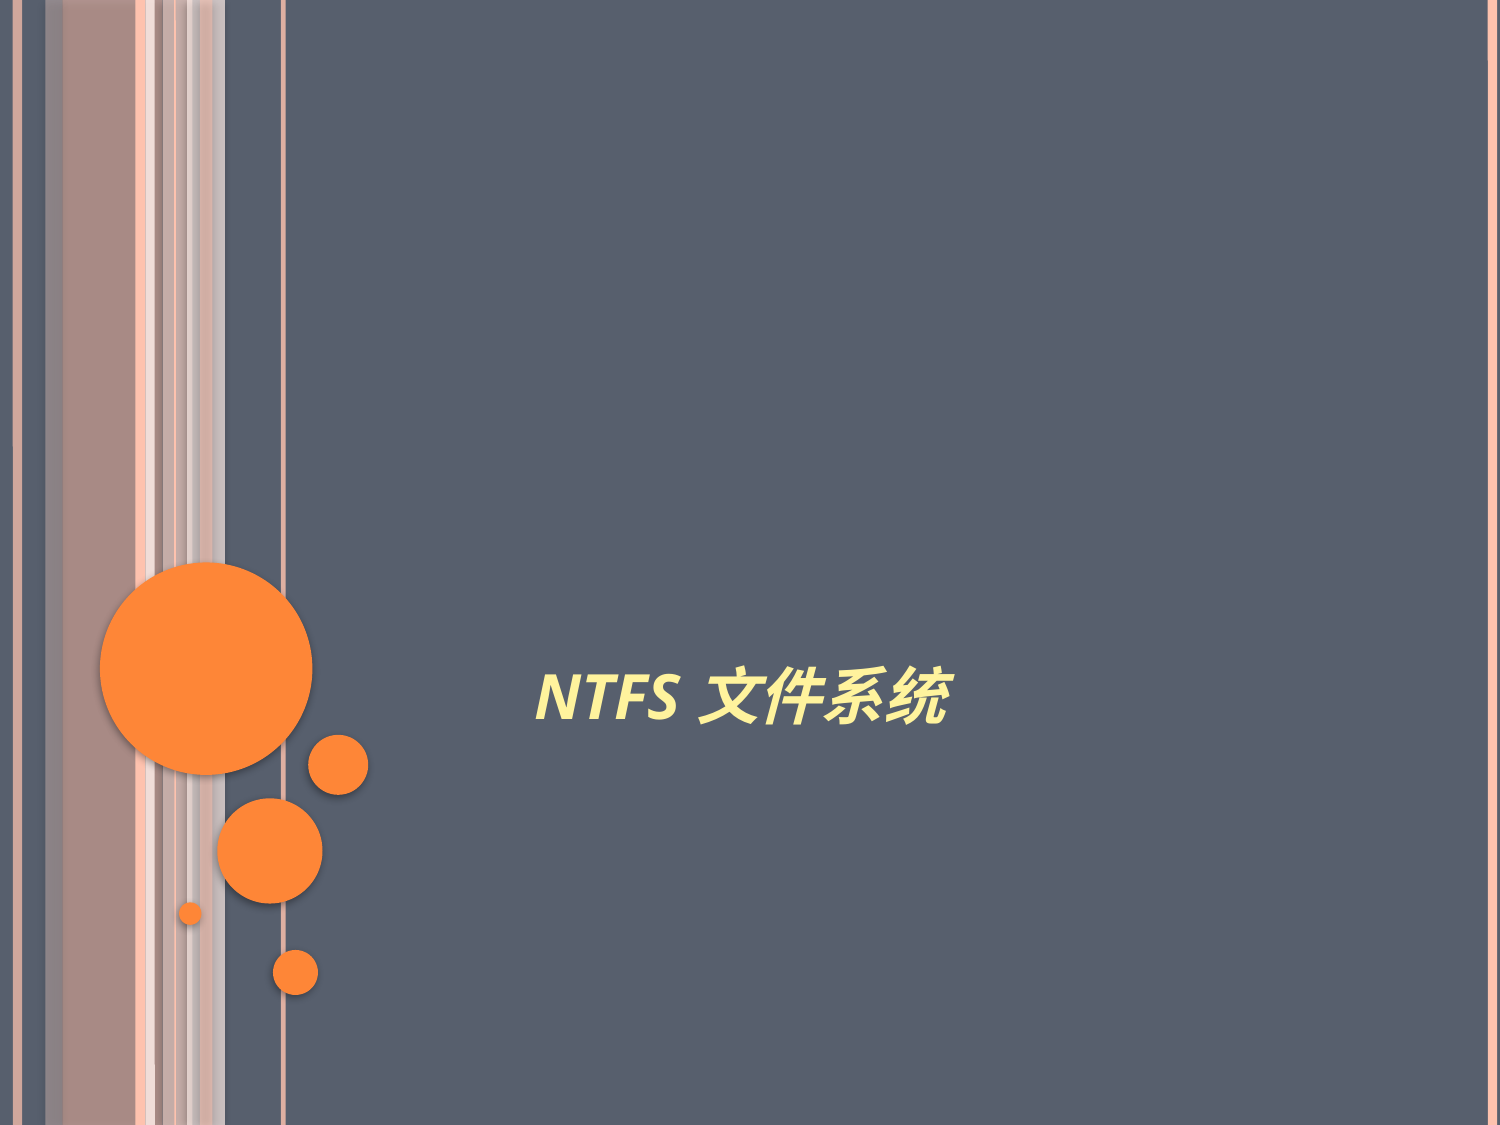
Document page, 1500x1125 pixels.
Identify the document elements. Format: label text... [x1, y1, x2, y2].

title NTFS文件系统 [186, 516, 1294, 740]
